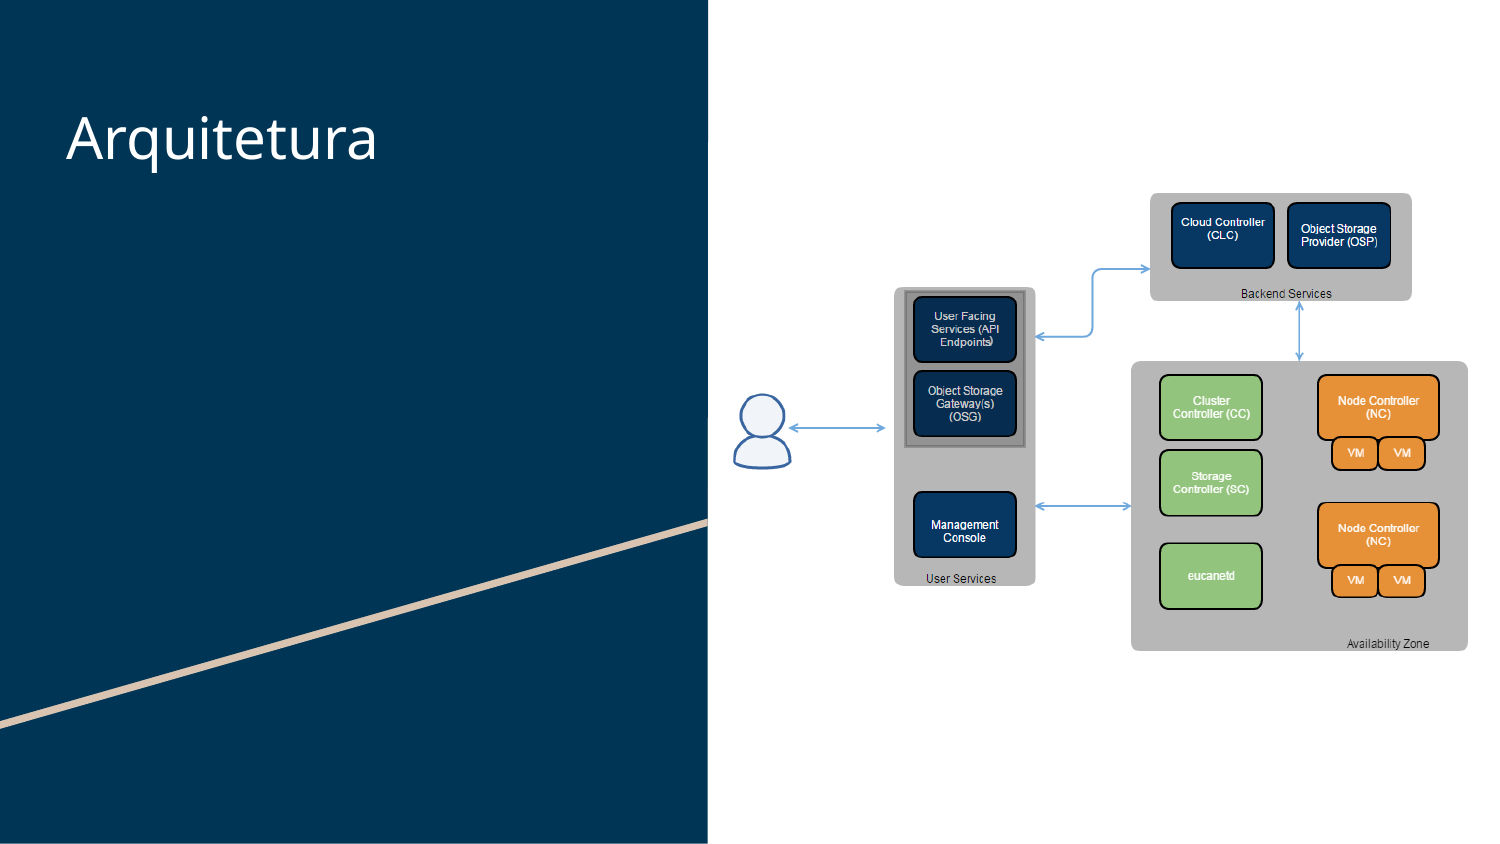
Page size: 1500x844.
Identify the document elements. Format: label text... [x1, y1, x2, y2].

picture [719, 180, 1482, 664]
title Arquitetura [51, 82, 660, 494]
